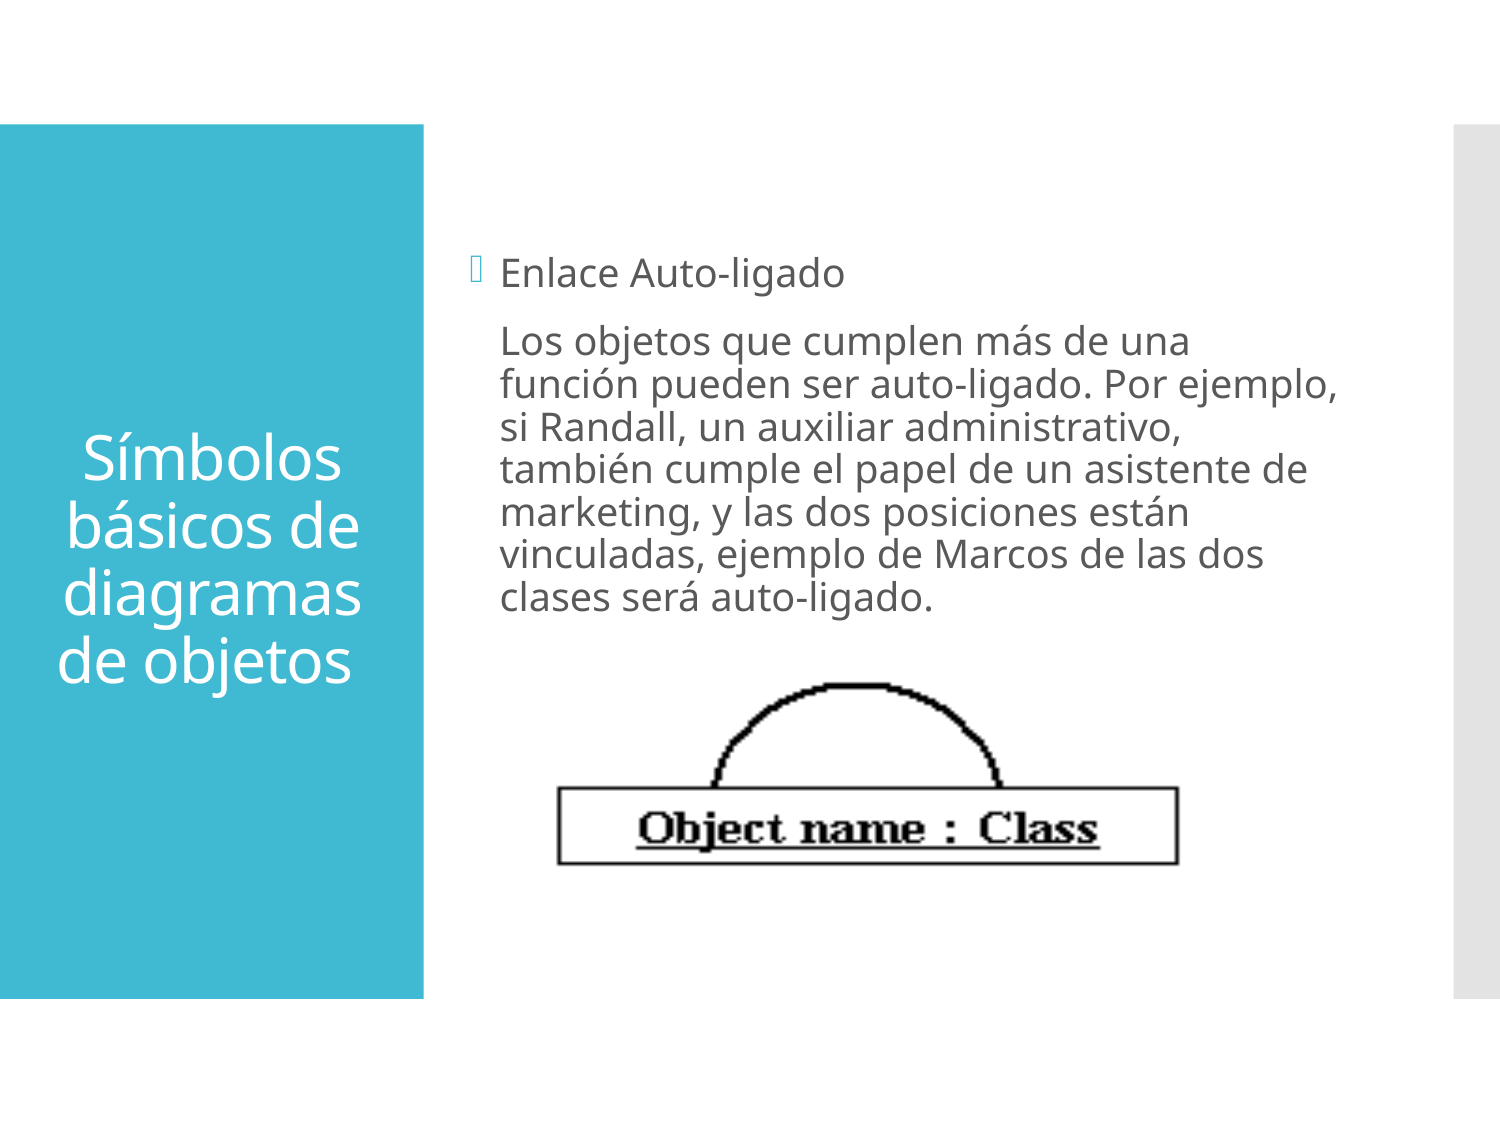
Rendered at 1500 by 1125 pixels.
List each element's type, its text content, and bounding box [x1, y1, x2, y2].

picture [525, 621, 1200, 882]
list Enlace Auto-ligado Los objetos que cumplen más de una función pueden ser auto-ligado. Por ejemplo, si Randall, un auxiliar administrativo, también cumple el papel de un asistente de marketing, y las dos posiciones están vinculadas, ejemplo de Marcos de las dos clases será auto-ligado. [454, 137, 1355, 805]
title Símbolos básicos de diagramas de objetos [31, 184, 394, 940]
